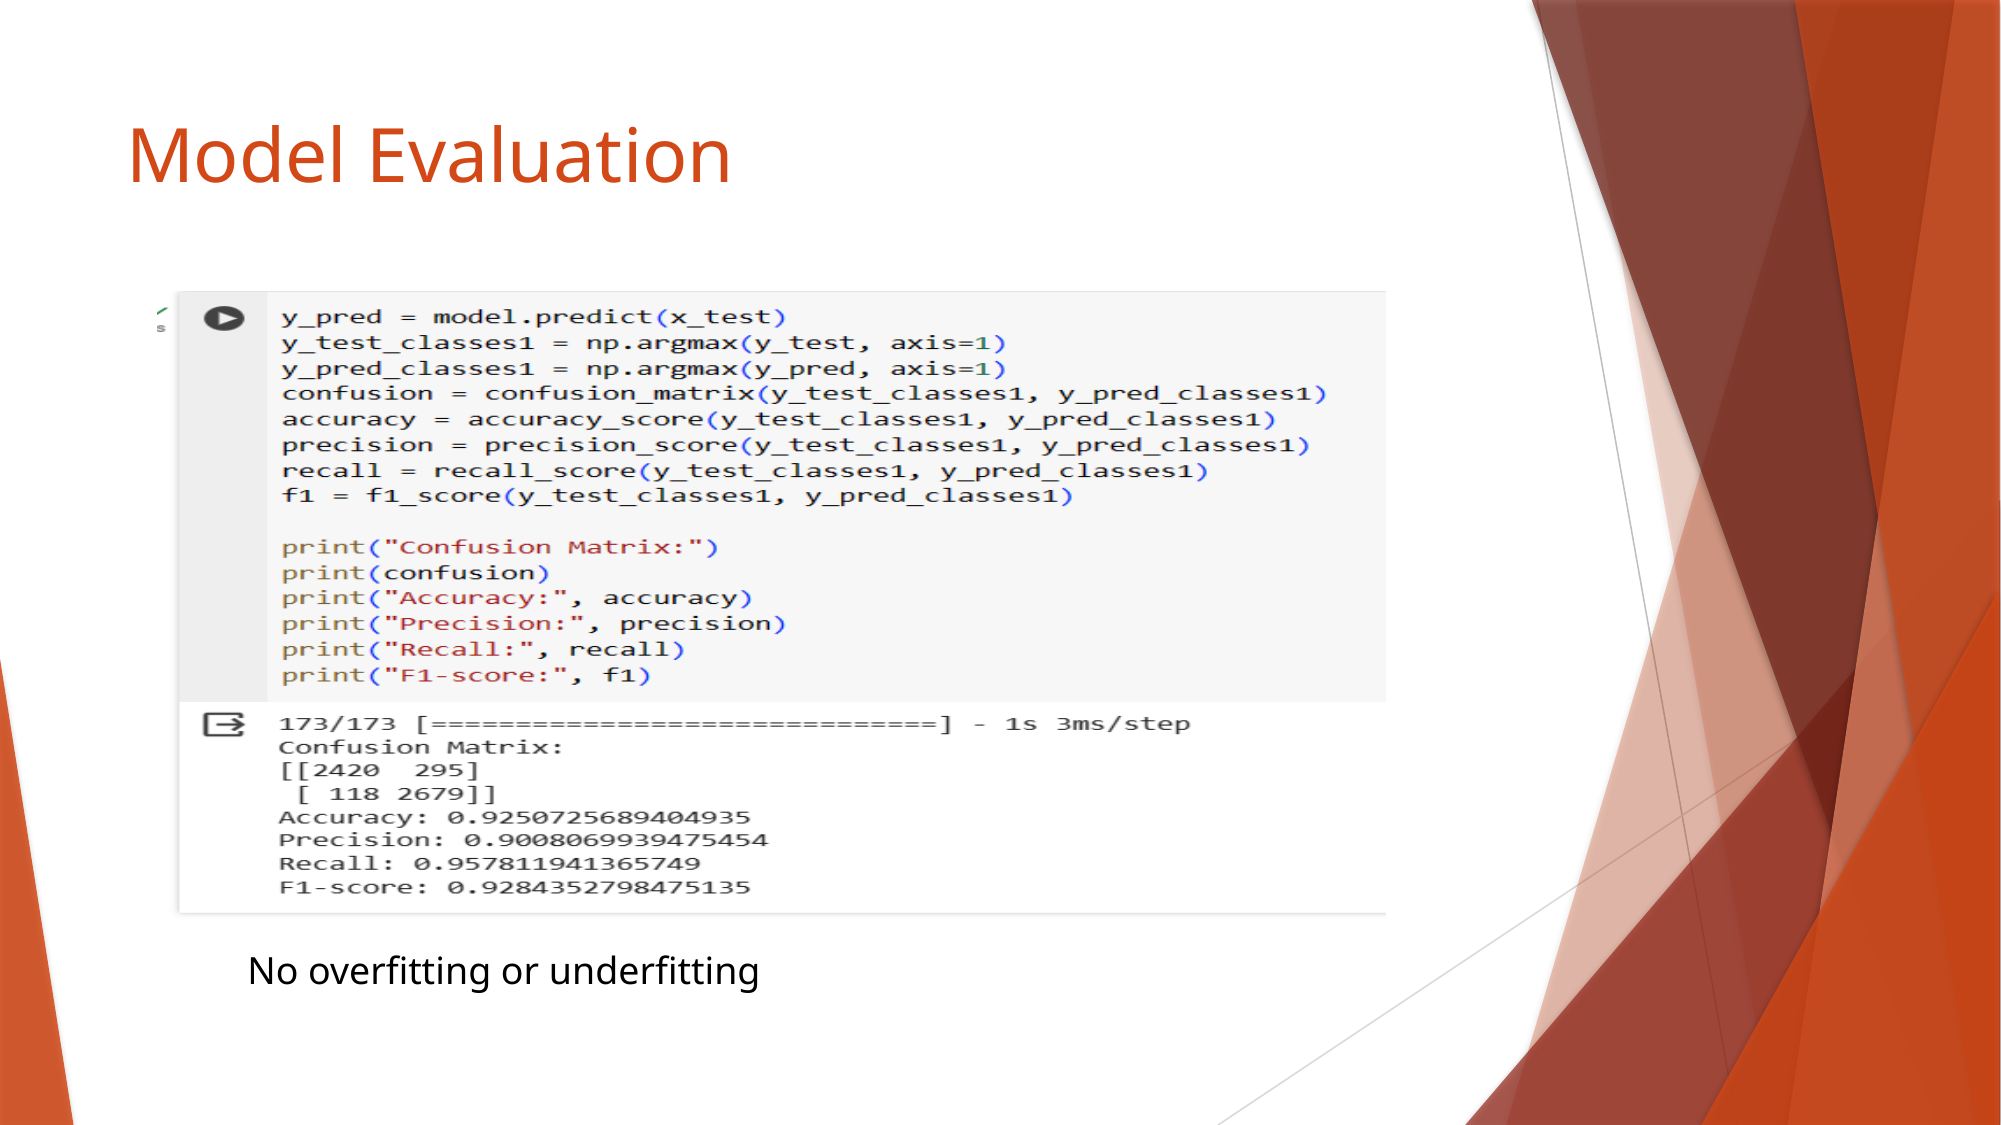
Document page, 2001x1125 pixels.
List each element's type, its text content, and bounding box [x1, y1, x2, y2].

text_box No overfitting or underfitting [232, 939, 1235, 1000]
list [157, 291, 1387, 930]
title Model Evaluation [111, 99, 1522, 317]
